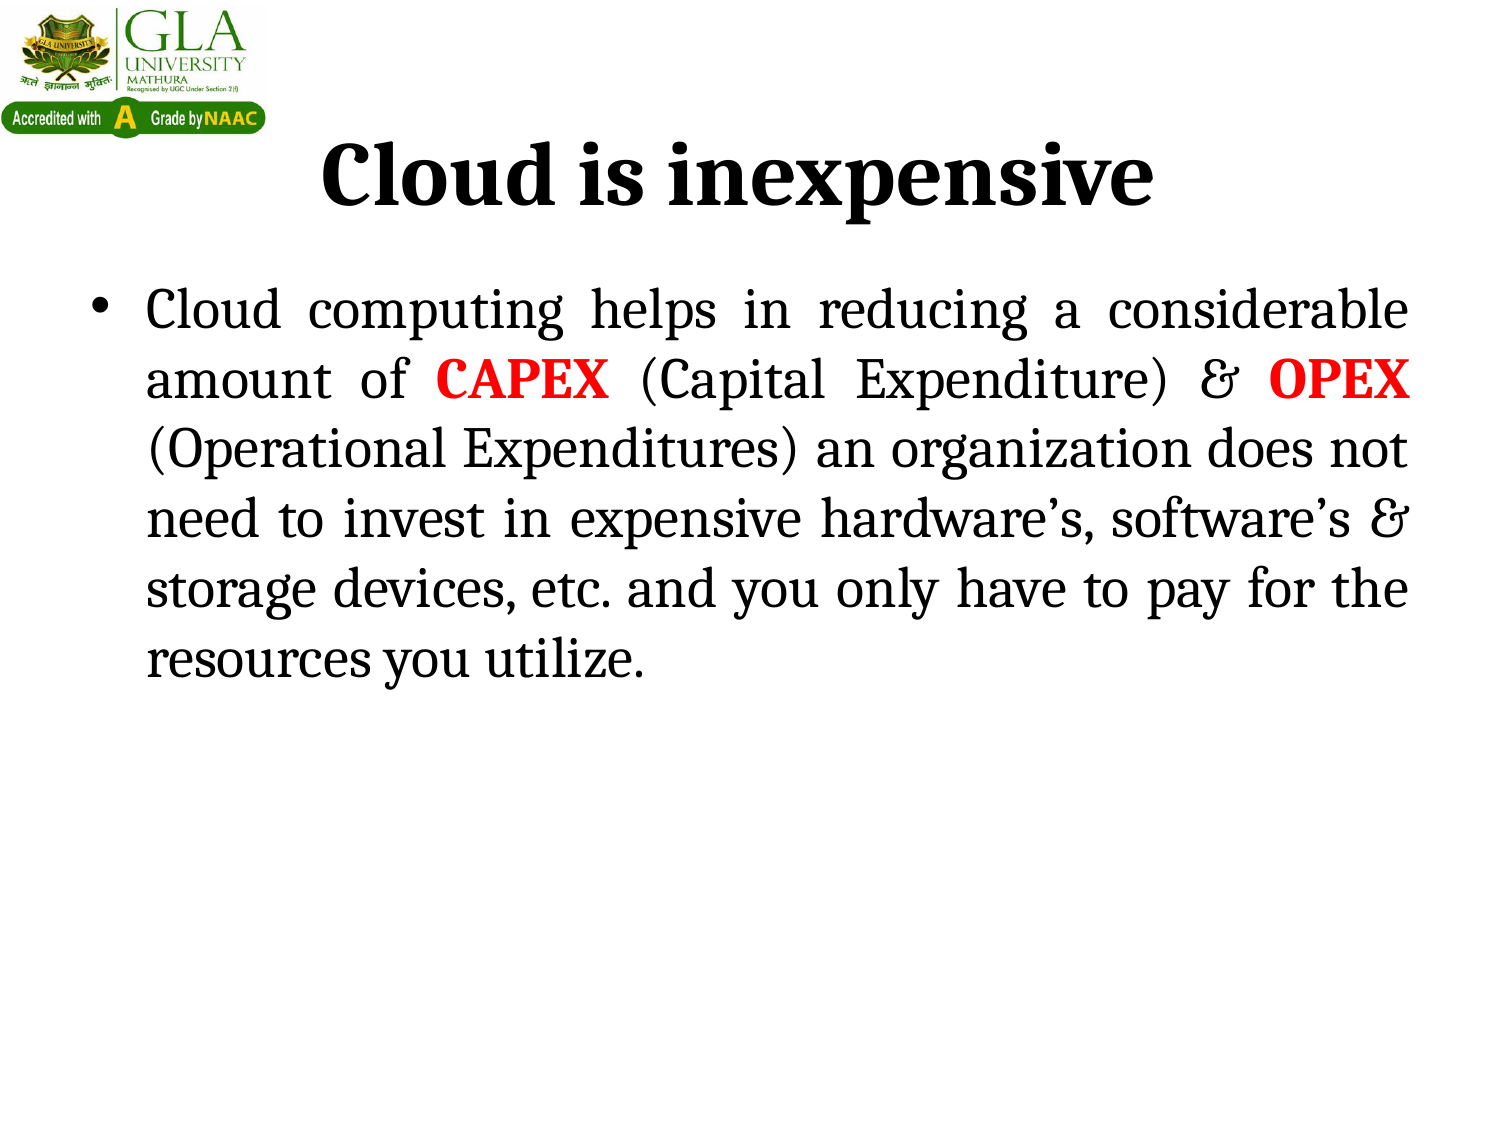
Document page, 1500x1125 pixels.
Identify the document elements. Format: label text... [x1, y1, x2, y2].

title Cloud is inexpensive [75, 75, 1425, 263]
picture [0, 4, 267, 141]
list Cloud computing helps in reducing a considerable amount of CAPEX (Capital Expenditure) & OPEX (Operational Expenditures) an organization does not need to invest in expensive hardware’s, software’s & storage devices, etc. and you only have to pay for the resources you utilize. [75, 263, 1425, 1005]
